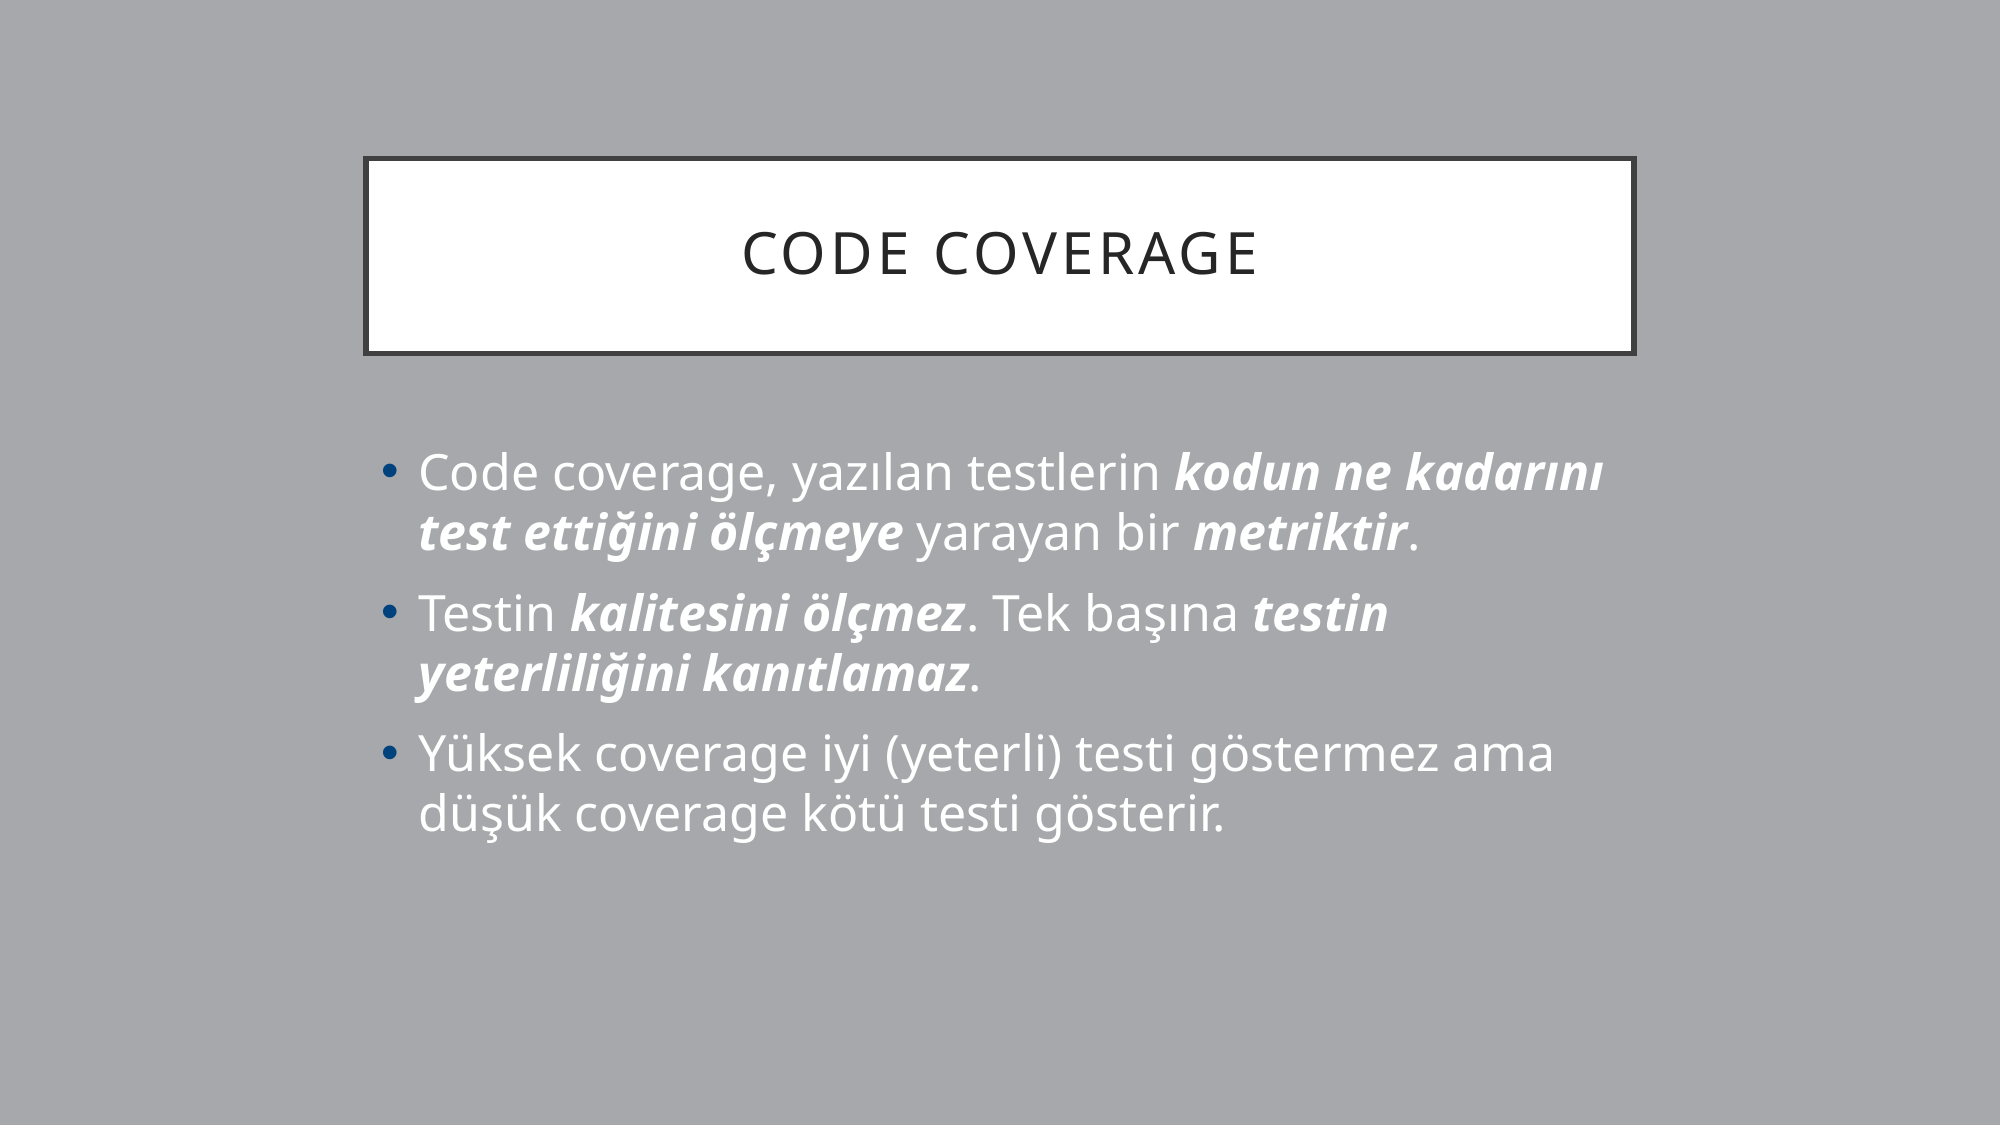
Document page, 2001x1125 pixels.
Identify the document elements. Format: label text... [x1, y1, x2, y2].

title CODE COVERAGE [363, 156, 1637, 356]
list Code coverage, yazılan testlerin kodun ne kadarını test ettiğini ölçmeye yarayan bir metriktir. Testin kalitesini ölçmez. Tek başına testin yeterliliğini kanıtlamaz. Yüksek coverage iyi (yeterli) testi göstermez ama düşük coverage kötü testi gösterir. [366, 432, 1634, 942]
